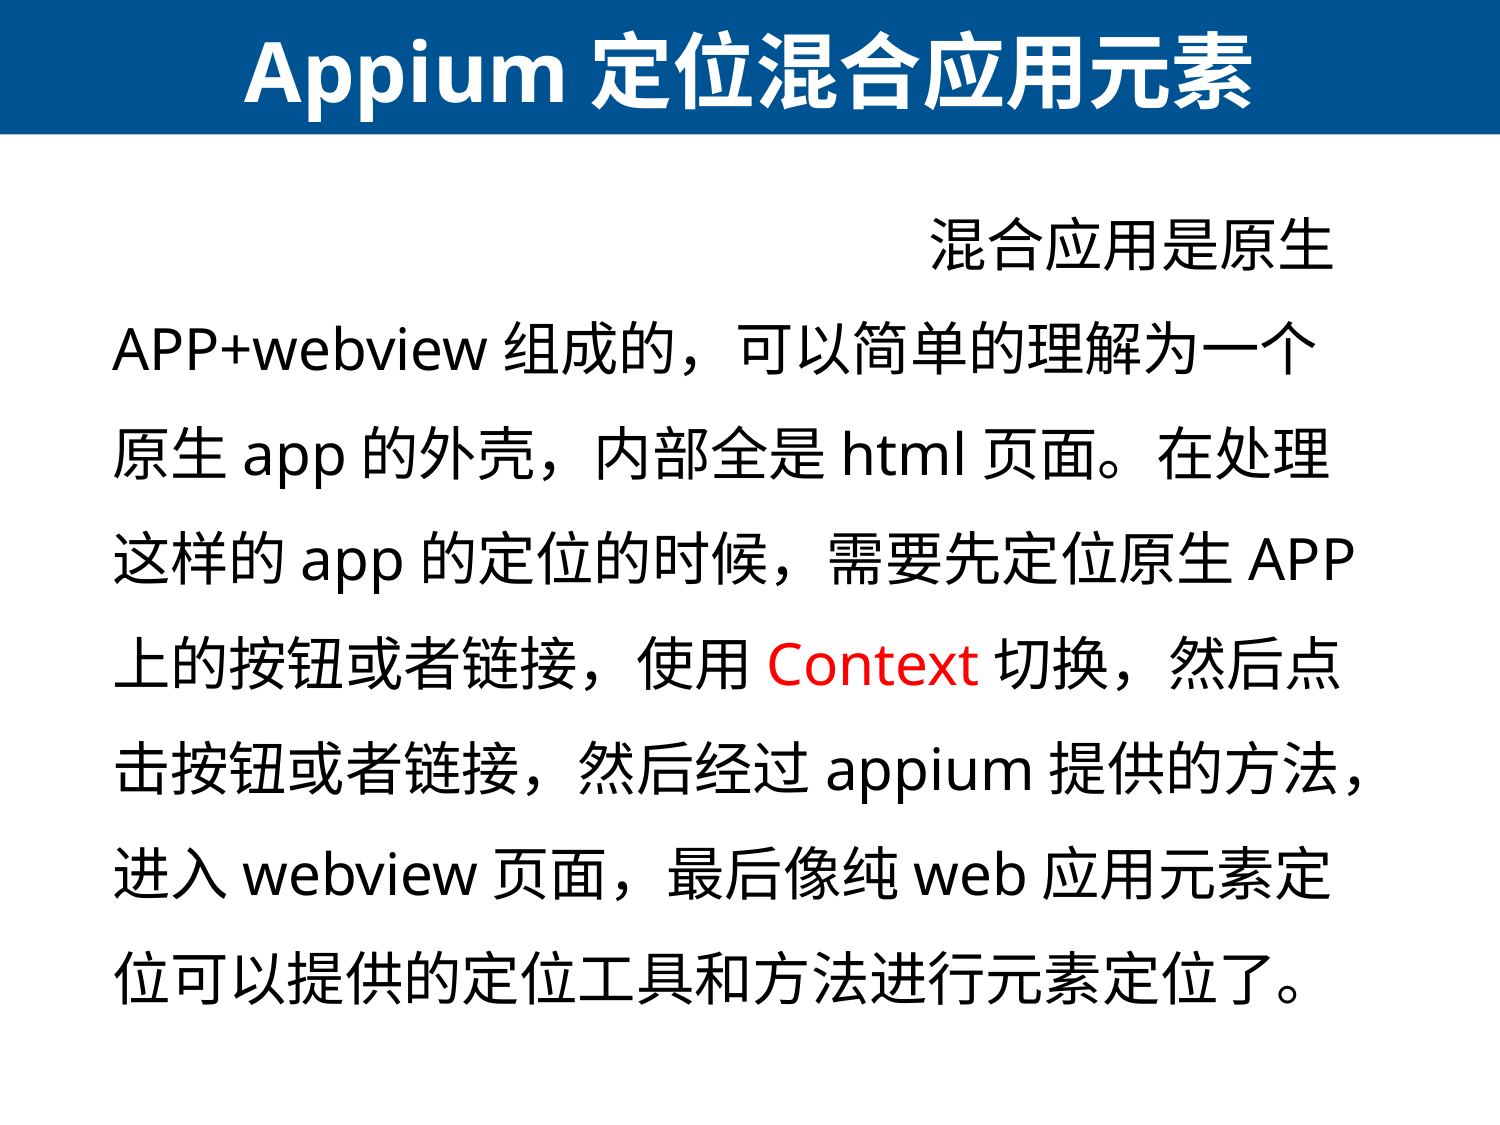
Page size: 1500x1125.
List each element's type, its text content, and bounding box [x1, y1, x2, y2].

list 混合应用是原生APP+webview组成的，可以简单的理解为一个原生app的外壳，内部全是html页面。在处理这样的app的定位的时候，需要先定位原生APP上的按钮或者链接，使用Context切换，然后点击按钮或者链接，然后经过appium提供的方法，进入webview页面，最后像纯web应用元素定位可以提供的定位工具和方法进行元素定位了。 [112, 172, 1370, 935]
picture [0, 135, 1500, 1125]
title Appium定位混合应用元素 [0, 19, 1500, 112]
